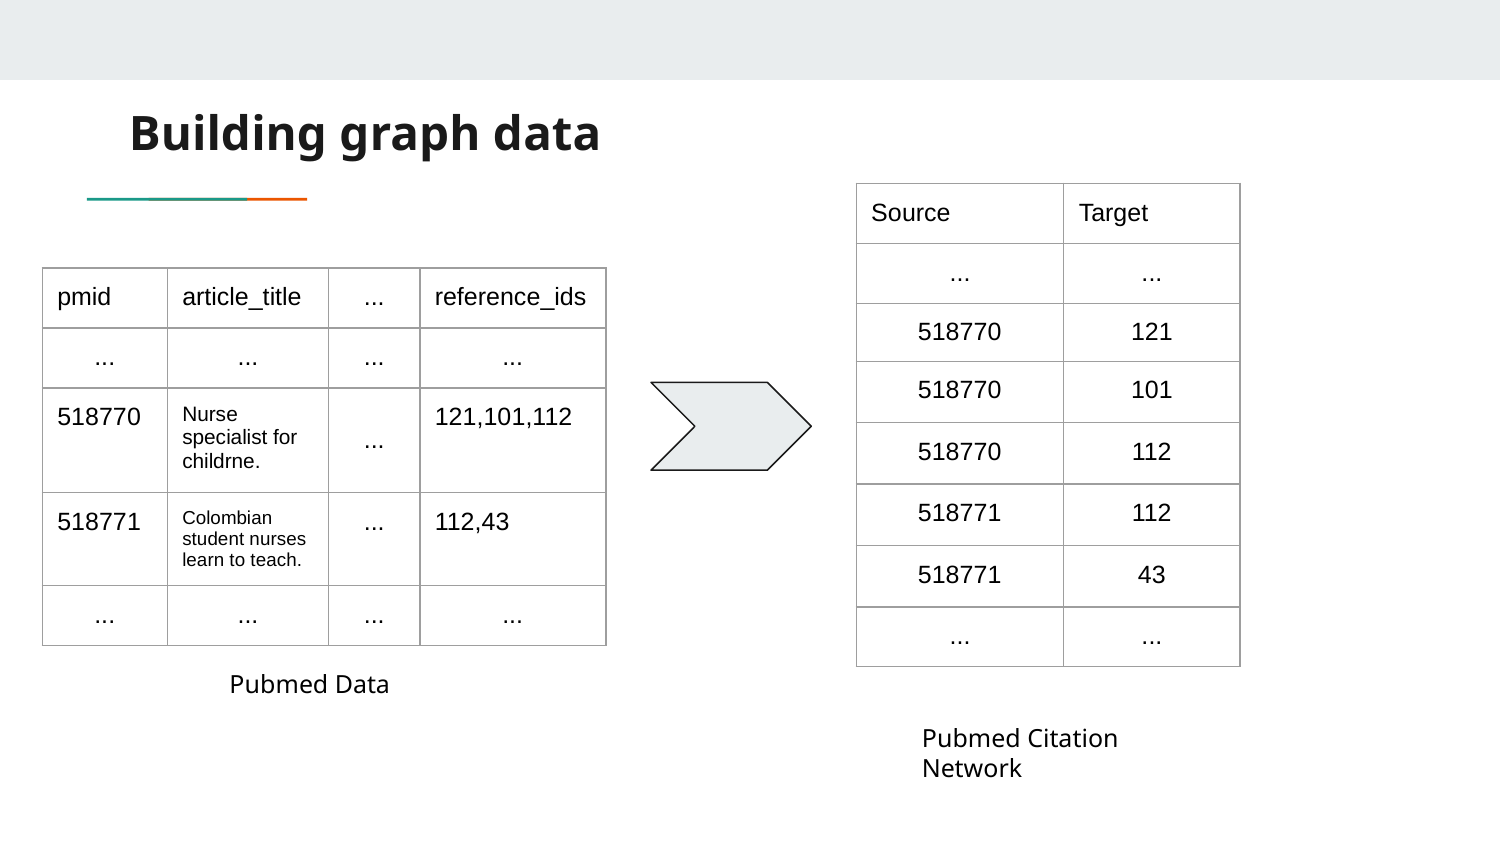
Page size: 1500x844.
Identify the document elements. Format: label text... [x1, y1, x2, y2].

table_cell 518771 [857, 485, 1063, 545]
title Building graph data [114, 87, 1376, 176]
table_cell Colombian student nurses learn to teach. [168, 493, 328, 585]
table_cell ... [329, 493, 419, 585]
table_cell ... [329, 586, 419, 645]
table_cell 112,43 [421, 493, 605, 585]
table_cell ... [329, 329, 419, 387]
table_cell 121,101,112 [421, 389, 605, 492]
table_cell ... [1064, 608, 1239, 666]
table_cell 518770 [857, 304, 1063, 361]
table_header Source [857, 184, 1063, 243]
text_box Pubmed Citation Network [906, 707, 1241, 798]
table_cell ... [421, 329, 605, 387]
table_cell Nurse specialist for childrne. [168, 389, 328, 492]
table_header Target [1064, 184, 1239, 243]
table_cell ... [329, 389, 419, 492]
table_cell 43 [1064, 546, 1239, 606]
table_cell ... [857, 608, 1063, 666]
table_cell 518771 [43, 493, 167, 585]
table_header ... [329, 269, 419, 327]
table_cell 518770 [857, 423, 1063, 483]
table_cell 101 [1064, 362, 1239, 422]
table_cell ... [168, 329, 328, 387]
table_cell 518770 [43, 389, 167, 492]
table_header pmid [43, 269, 167, 327]
table_cell ... [421, 586, 605, 645]
table_cell ... [43, 586, 167, 645]
table_cell ... [1064, 244, 1239, 303]
table_cell 112 [1064, 423, 1239, 483]
text_box Pubmed Data [214, 653, 452, 713]
table_cell 518770 [857, 362, 1063, 422]
text_box [651, 382, 812, 471]
table_cell ... [168, 586, 328, 645]
table_header article_title [168, 269, 328, 327]
table_cell ... [857, 244, 1063, 303]
table_header reference_ids [421, 269, 605, 327]
table_cell 112 [1064, 485, 1239, 545]
table_cell ... [43, 329, 167, 387]
table_cell 121 [1064, 304, 1239, 361]
table_cell 518771 [857, 546, 1063, 606]
